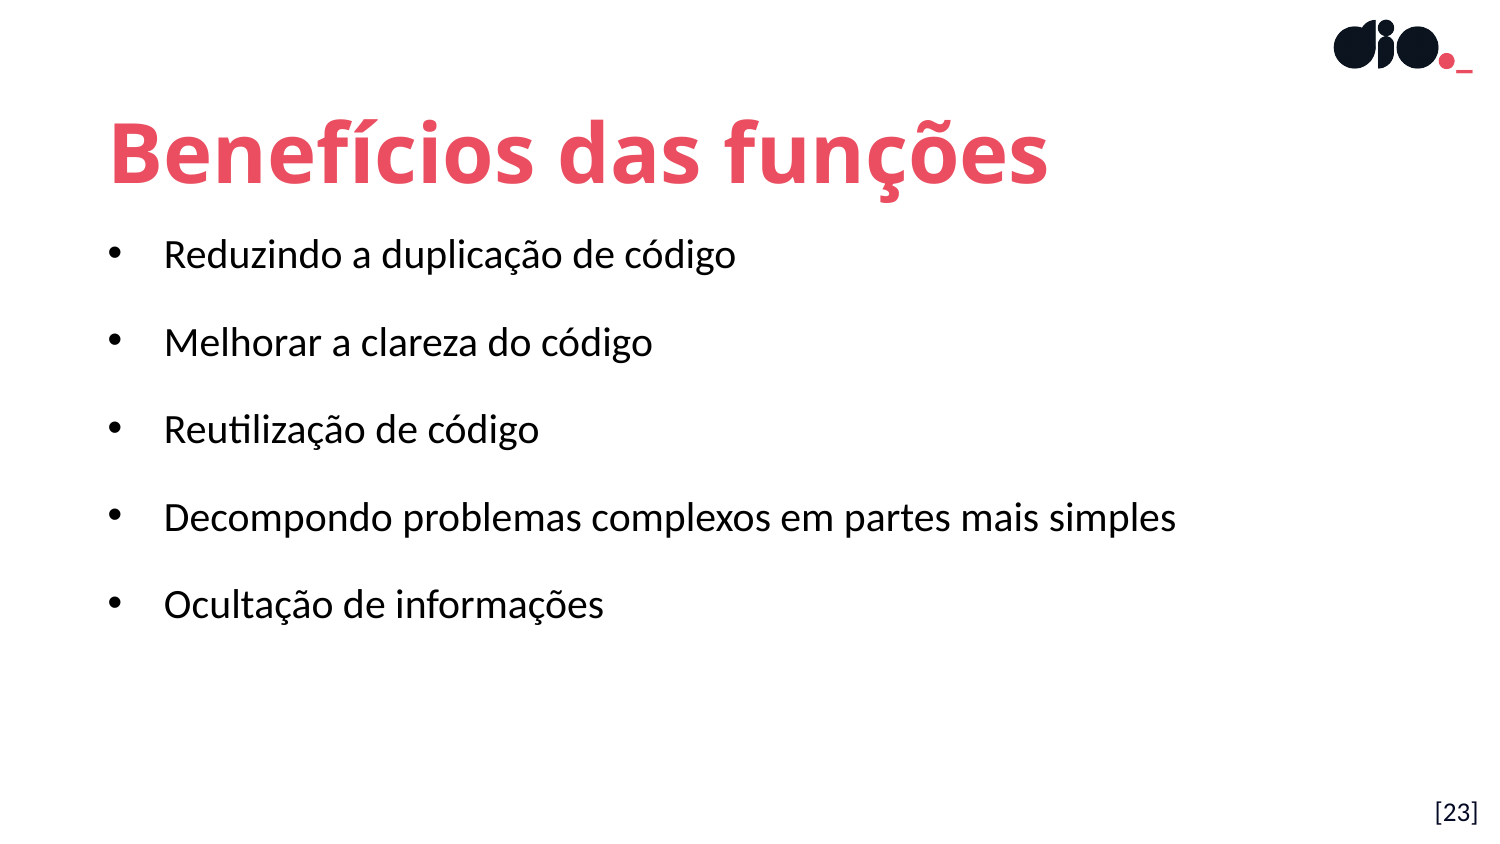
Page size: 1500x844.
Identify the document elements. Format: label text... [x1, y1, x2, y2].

text_box Reduzindo a duplicação de código Melhorar a clareza do código Reutilização de código Decompondo problemas complexos em partes mais simples Ocultação de informações [92, 213, 1408, 780]
text_box Benefícios das funções [92, 73, 1408, 213]
picture [1333, 19, 1473, 74]
slide_number [23] [1403, 779, 1494, 844]
